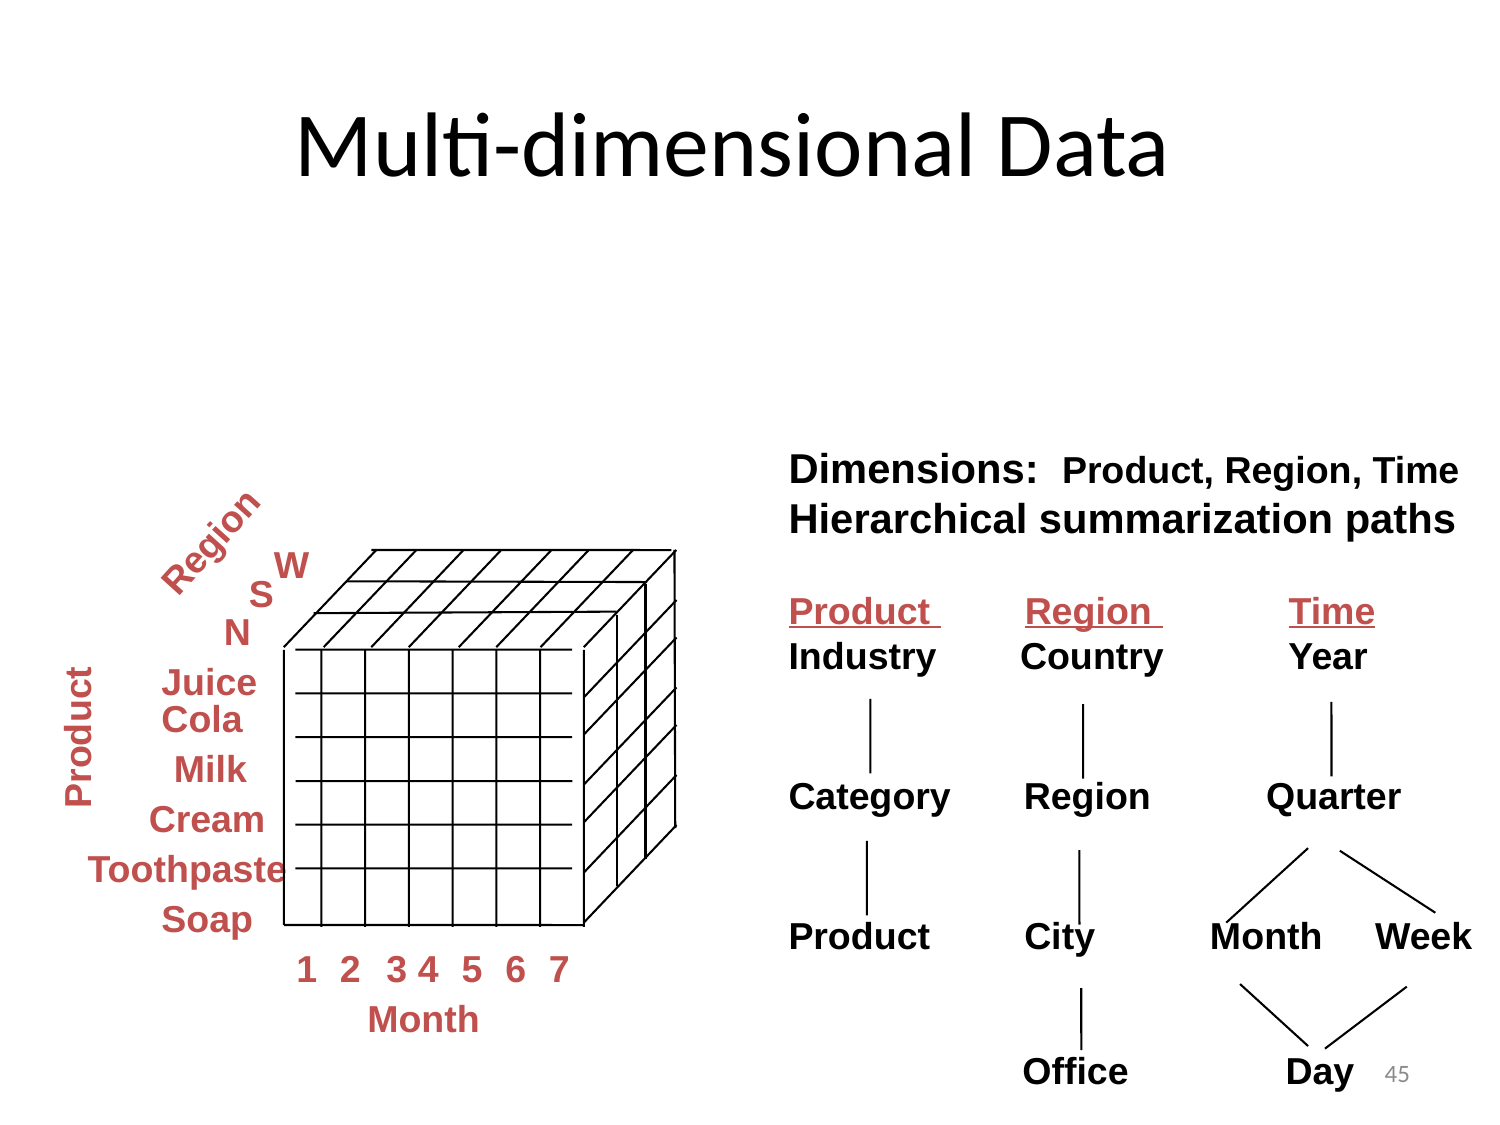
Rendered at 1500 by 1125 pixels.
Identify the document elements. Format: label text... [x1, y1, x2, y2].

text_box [177, 445, 677, 661]
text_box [283, 669, 578, 869]
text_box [866, 698, 1436, 1051]
title Multi-dimensional Data [62, 37, 1404, 242]
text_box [583, 549, 677, 923]
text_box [321, 877, 580, 928]
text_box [280, 931, 593, 1063]
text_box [45, 627, 315, 948]
text_box Dimensions: Product, Region, Time Hierarchical summarization paths Product Region Time Industry Country Year Category Region Quarter Product City Month Week Office Day [773, 434, 1500, 1100]
